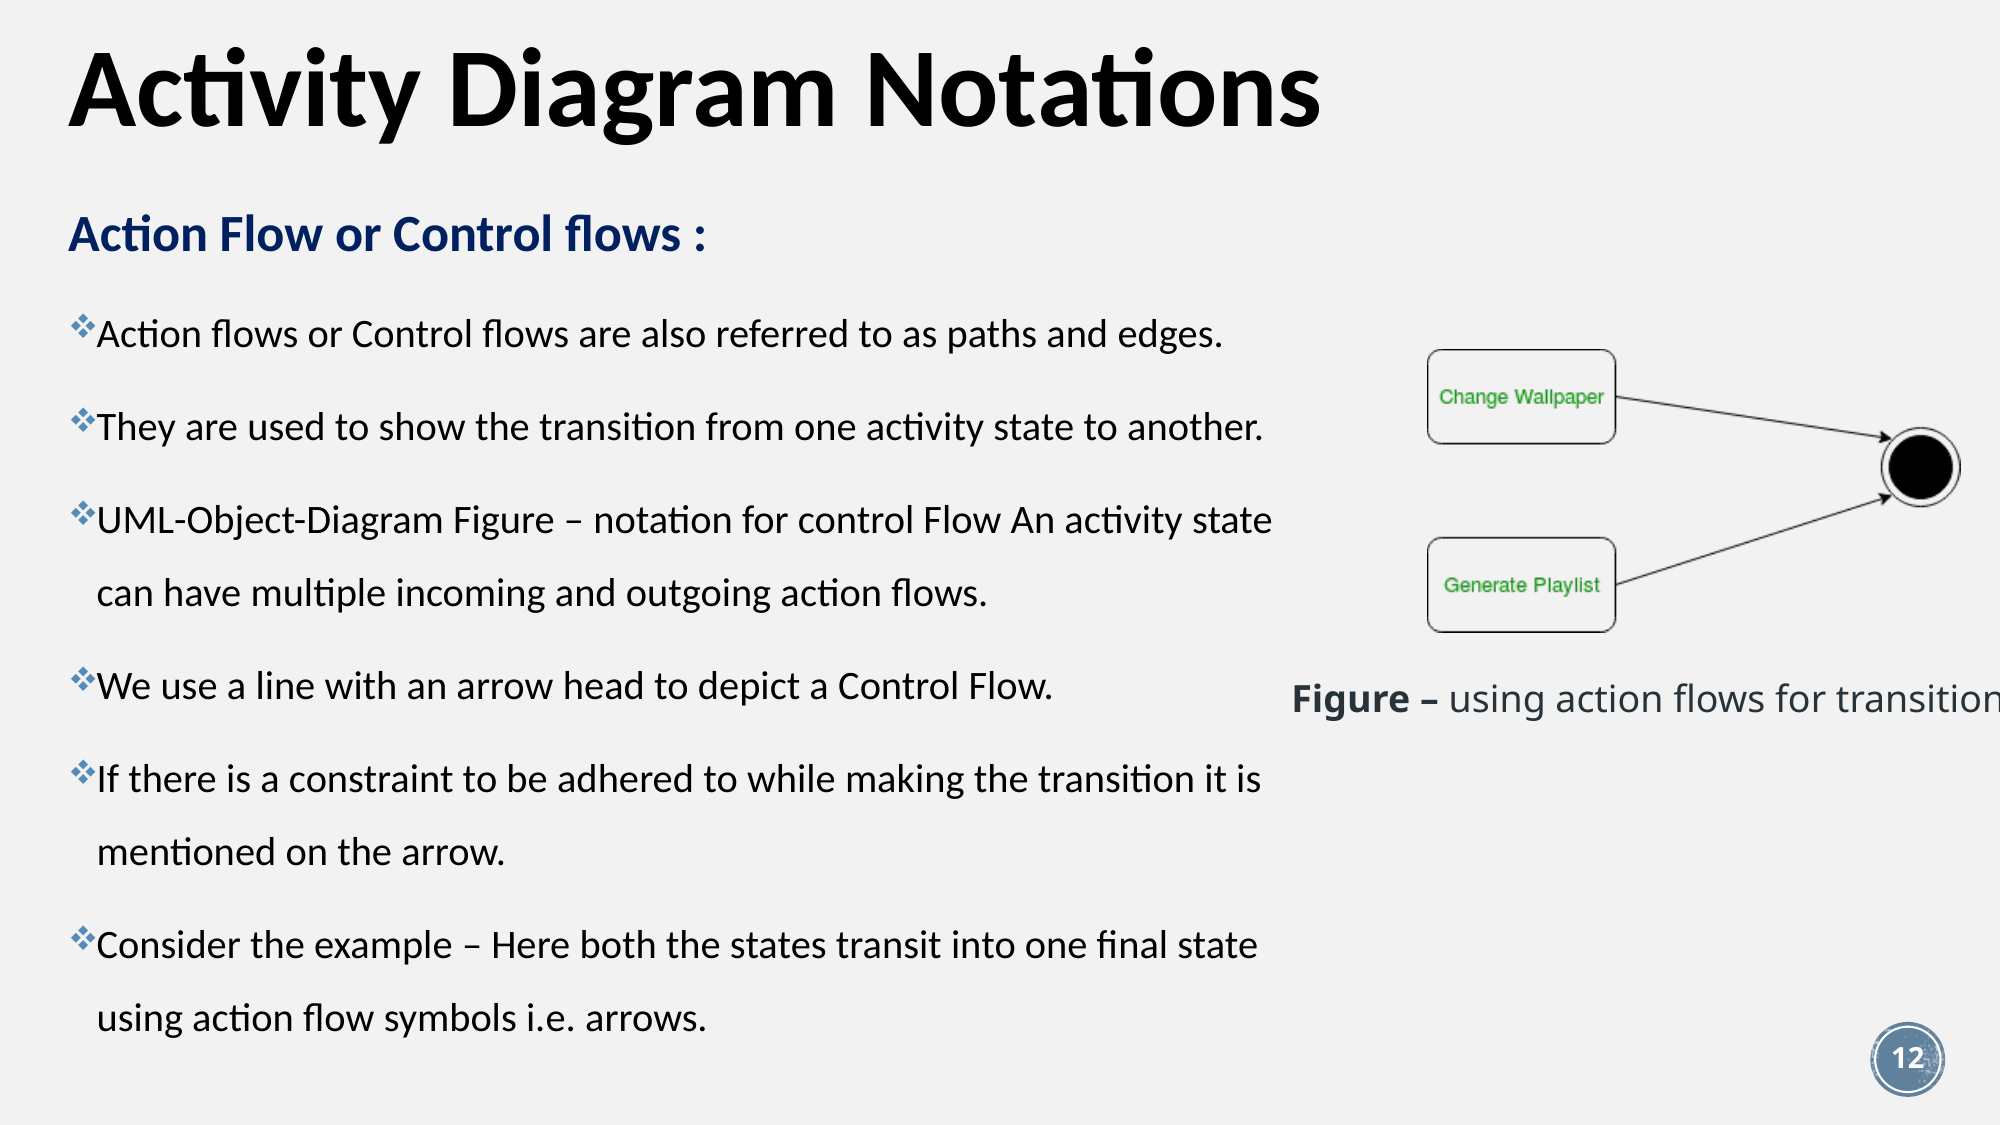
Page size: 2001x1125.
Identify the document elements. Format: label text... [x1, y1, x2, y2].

slide_number 12 [1855, 1028, 1961, 1089]
list Action Flow or Control flows : Action flows or Control flows are also referred to as paths and edges. They are used to show the transition from one activity state to another. UML-Object-Diagram Figure – notation for control Flow An activity state can have multiple incoming and outgoing action flows. We use a line with an arrow head to depict a Control Flow. If there is a constraint to be adhered to while making the transition it is mentioned on the arrow. Consider the example – Here both the states transit into one final state using action flow symbols i.e. arrows. [53, 161, 1311, 1105]
title Activity Diagram Notations [53, 18, 1826, 161]
text_box Figure – using action flows for transitions [1276, 668, 2000, 728]
picture [1427, 349, 1961, 633]
